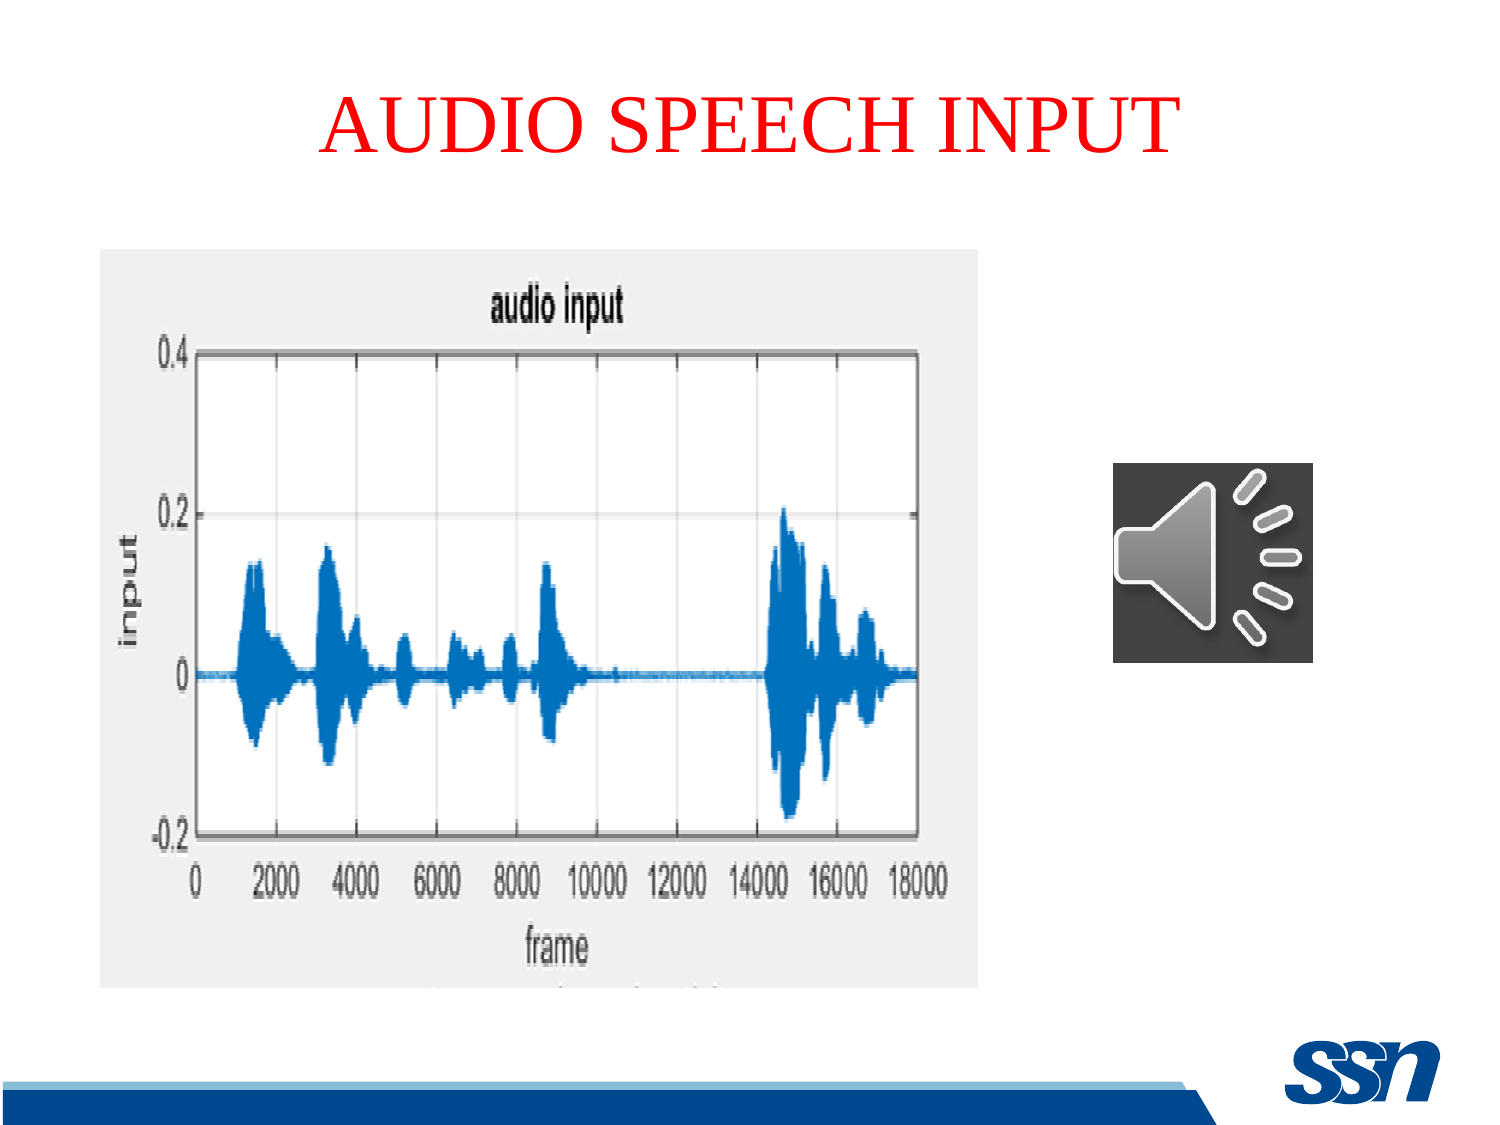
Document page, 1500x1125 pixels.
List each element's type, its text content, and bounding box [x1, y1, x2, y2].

picture [1112, 462, 1314, 664]
title AUDIO SPEECH INPUT [75, 24, 1425, 213]
picture [99, 249, 979, 988]
